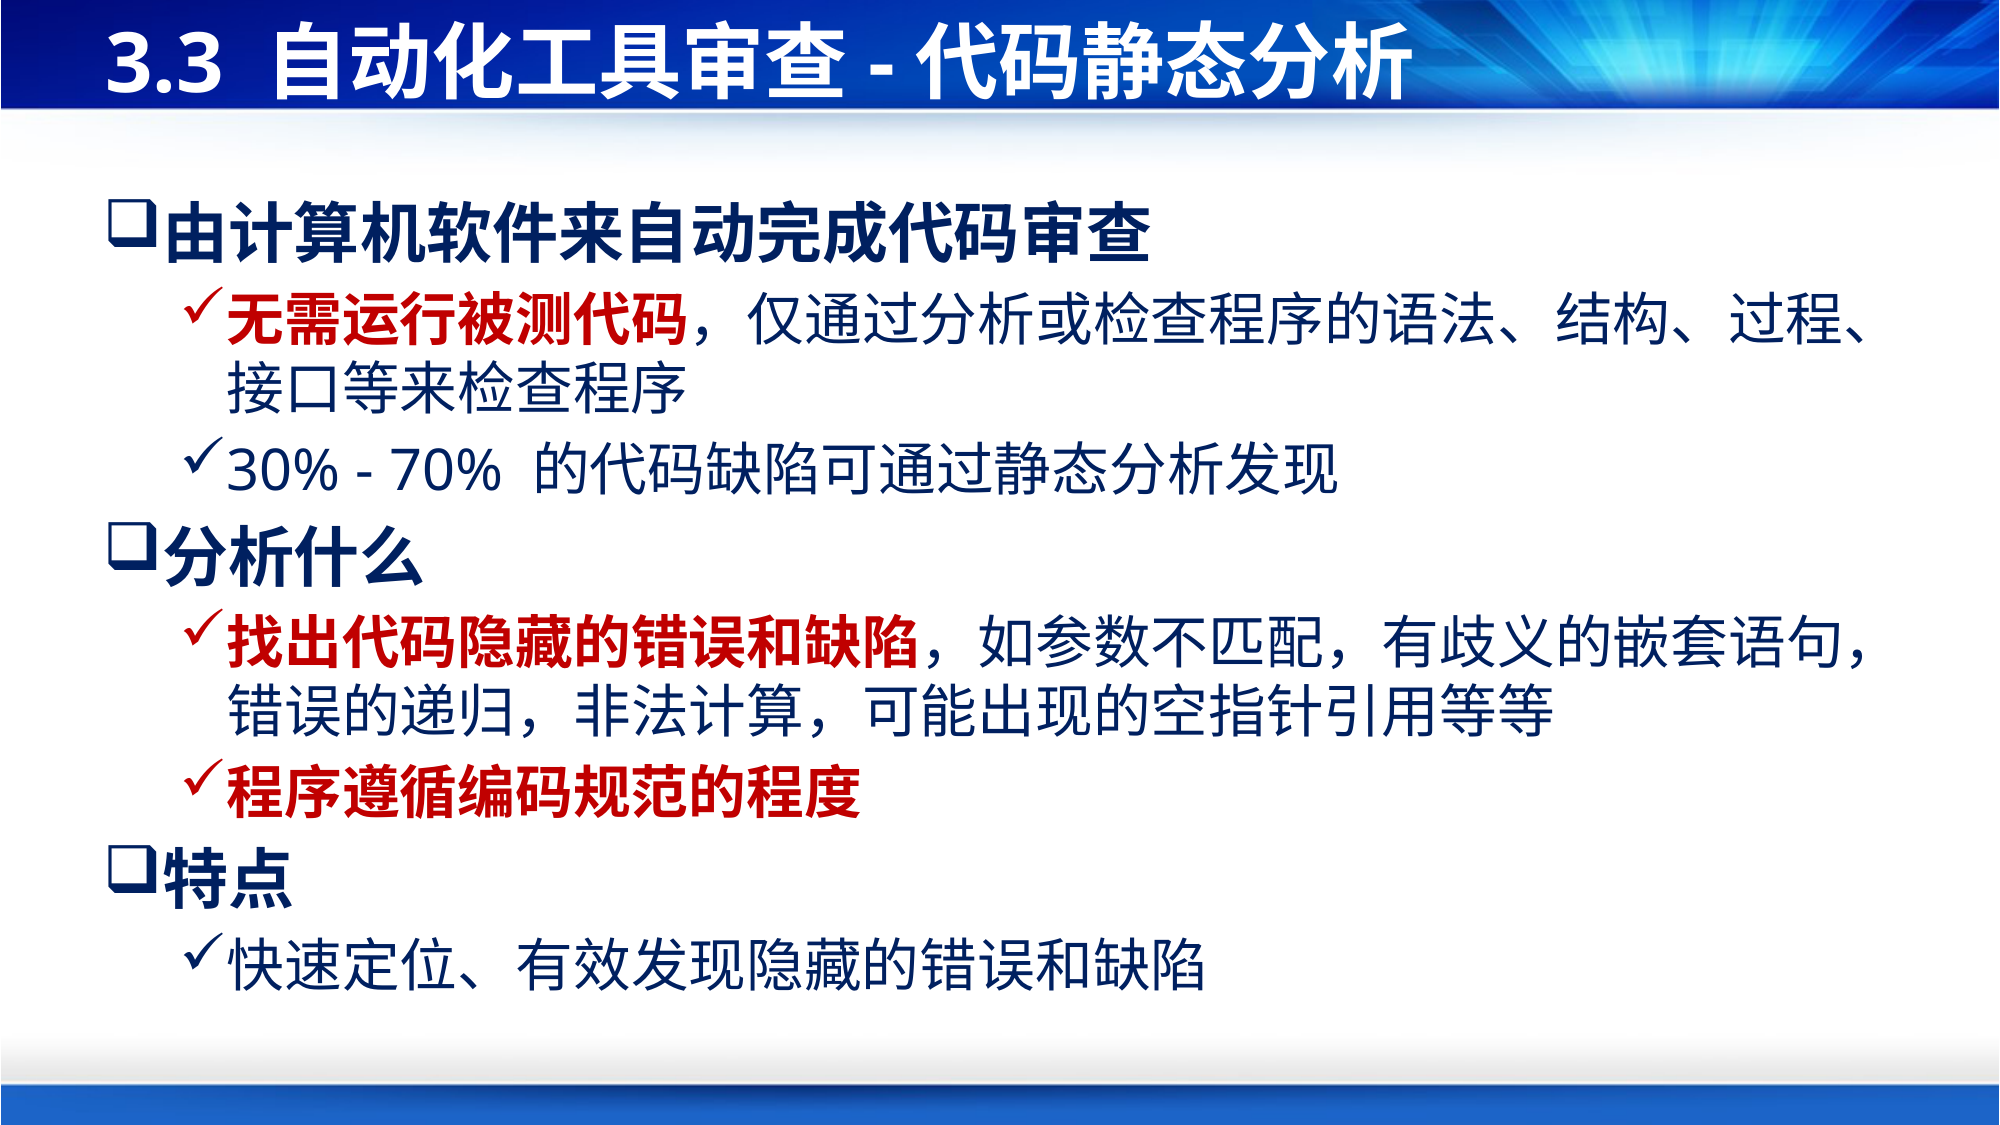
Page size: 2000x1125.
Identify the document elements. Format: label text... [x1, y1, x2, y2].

title 3.3 自动化工具审查-代码静态分析 [90, 1, 1880, 118]
picture [1, 0, 1999, 1125]
list 由计算机软件来自动完成代码审查 无需运行被测代码，仅通过分析或检查程序的语法、结构、过程、接口等来检查程序 30% - 70% 的代码缺陷可通过静态分析发现 分析什么 找出代码隐藏的错误和缺陷，如参数不匹配，有歧义的嵌套语句，错误的递归，非法计算，可能出现的空指针引用等等 程序遵循编码规范的程度 特点 快速定位、有效发现隐藏的错误和缺陷 [88, 184, 1880, 1012]
